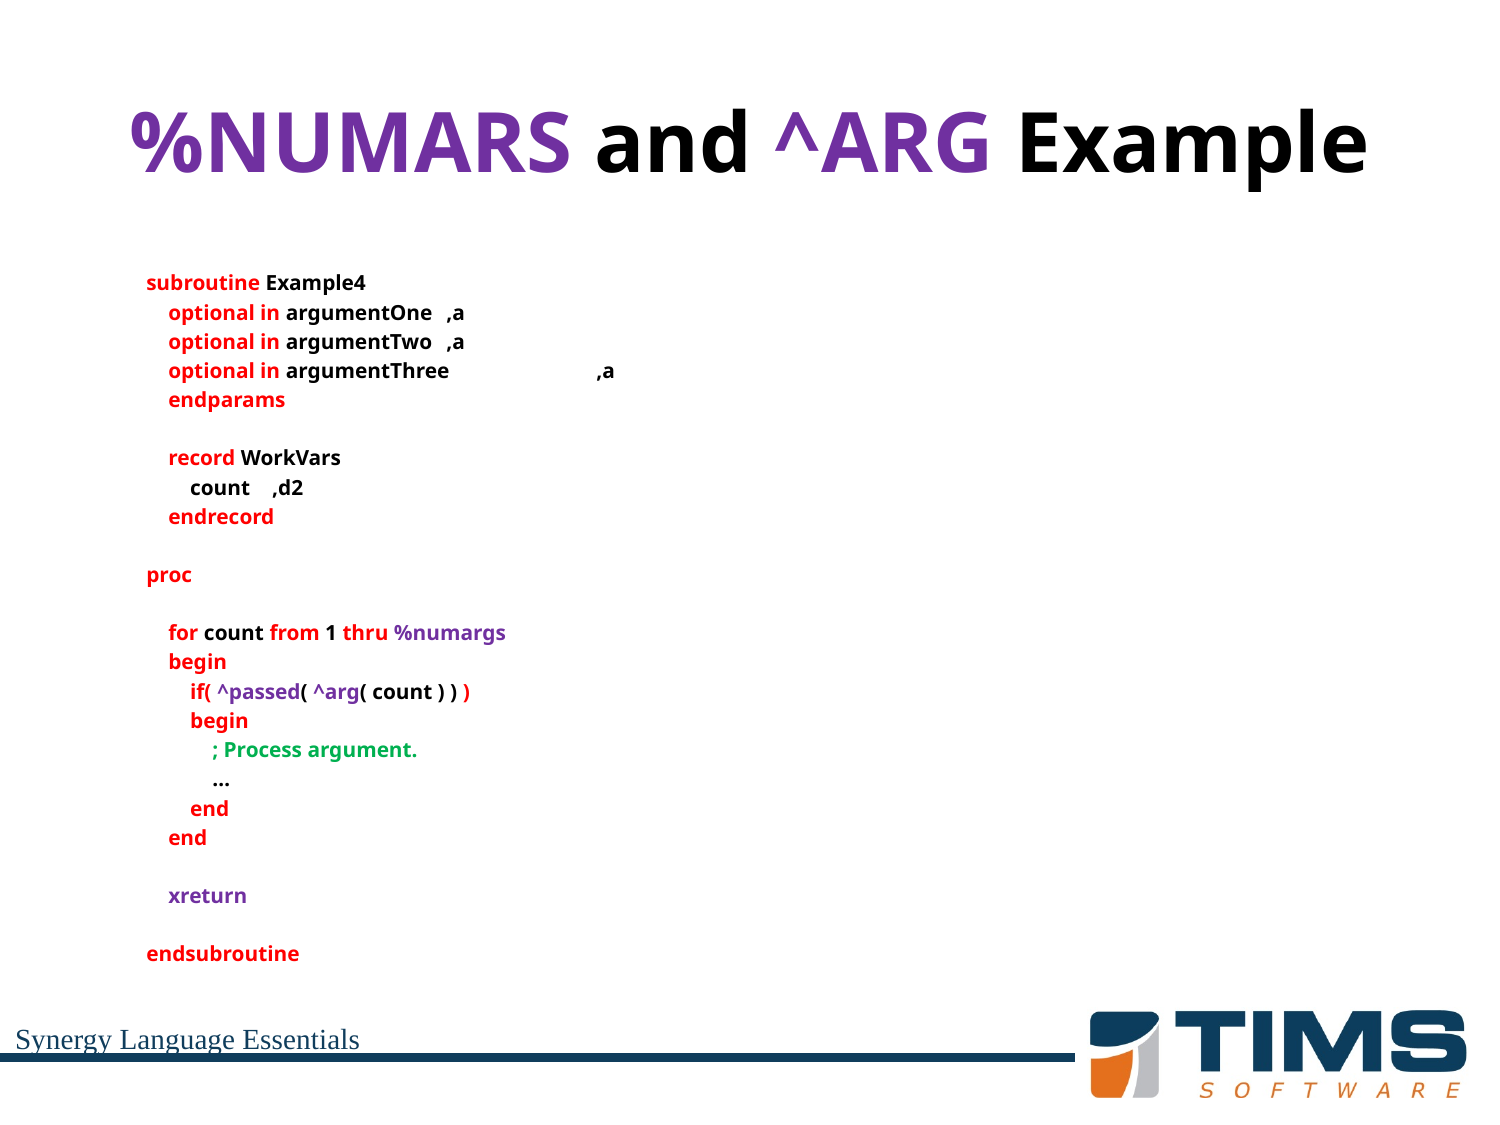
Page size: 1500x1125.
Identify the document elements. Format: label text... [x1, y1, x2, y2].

title %NUMARS and ^ARG Example [75, 45, 1425, 233]
footer Synergy Language Essentials [0, 1012, 650, 1088]
list subroutine Example4 optional in argumentOne ,a optional in argumentTwo ,a optional in argumentThree ,a endparams record WorkVars count ,d2 endrecord proc for count from 1 thru %numargs begin if( ^passed( ^arg( count ) ) ) begin ; Process argument. … end end xreturn endsubroutine [75, 262, 1425, 1005]
picture [1087, 1007, 1469, 1098]
